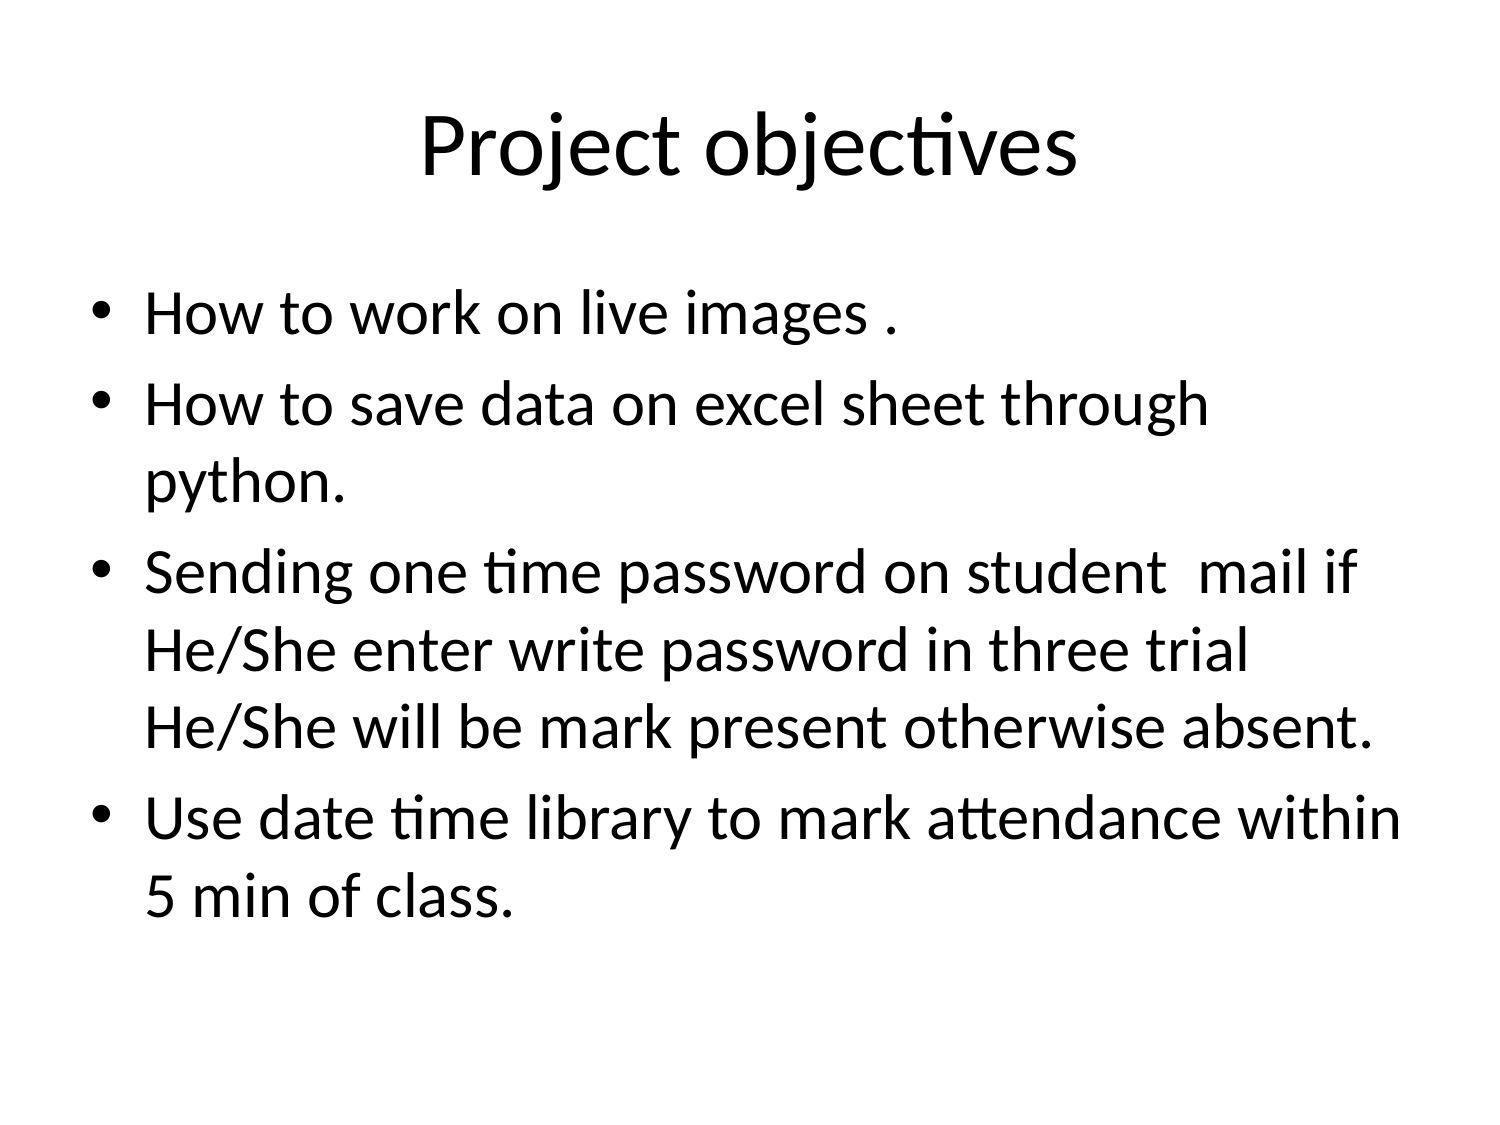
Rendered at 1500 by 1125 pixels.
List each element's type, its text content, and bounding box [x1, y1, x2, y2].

title Project objectives [75, 45, 1425, 233]
list How to work on live images . How to save data on excel sheet through python. Sending one time password on student mail if He/She enter write password in three trial He/She will be mark present otherwise absent. Use date time library to mark attendance within 5 min of class. [75, 262, 1425, 1005]
